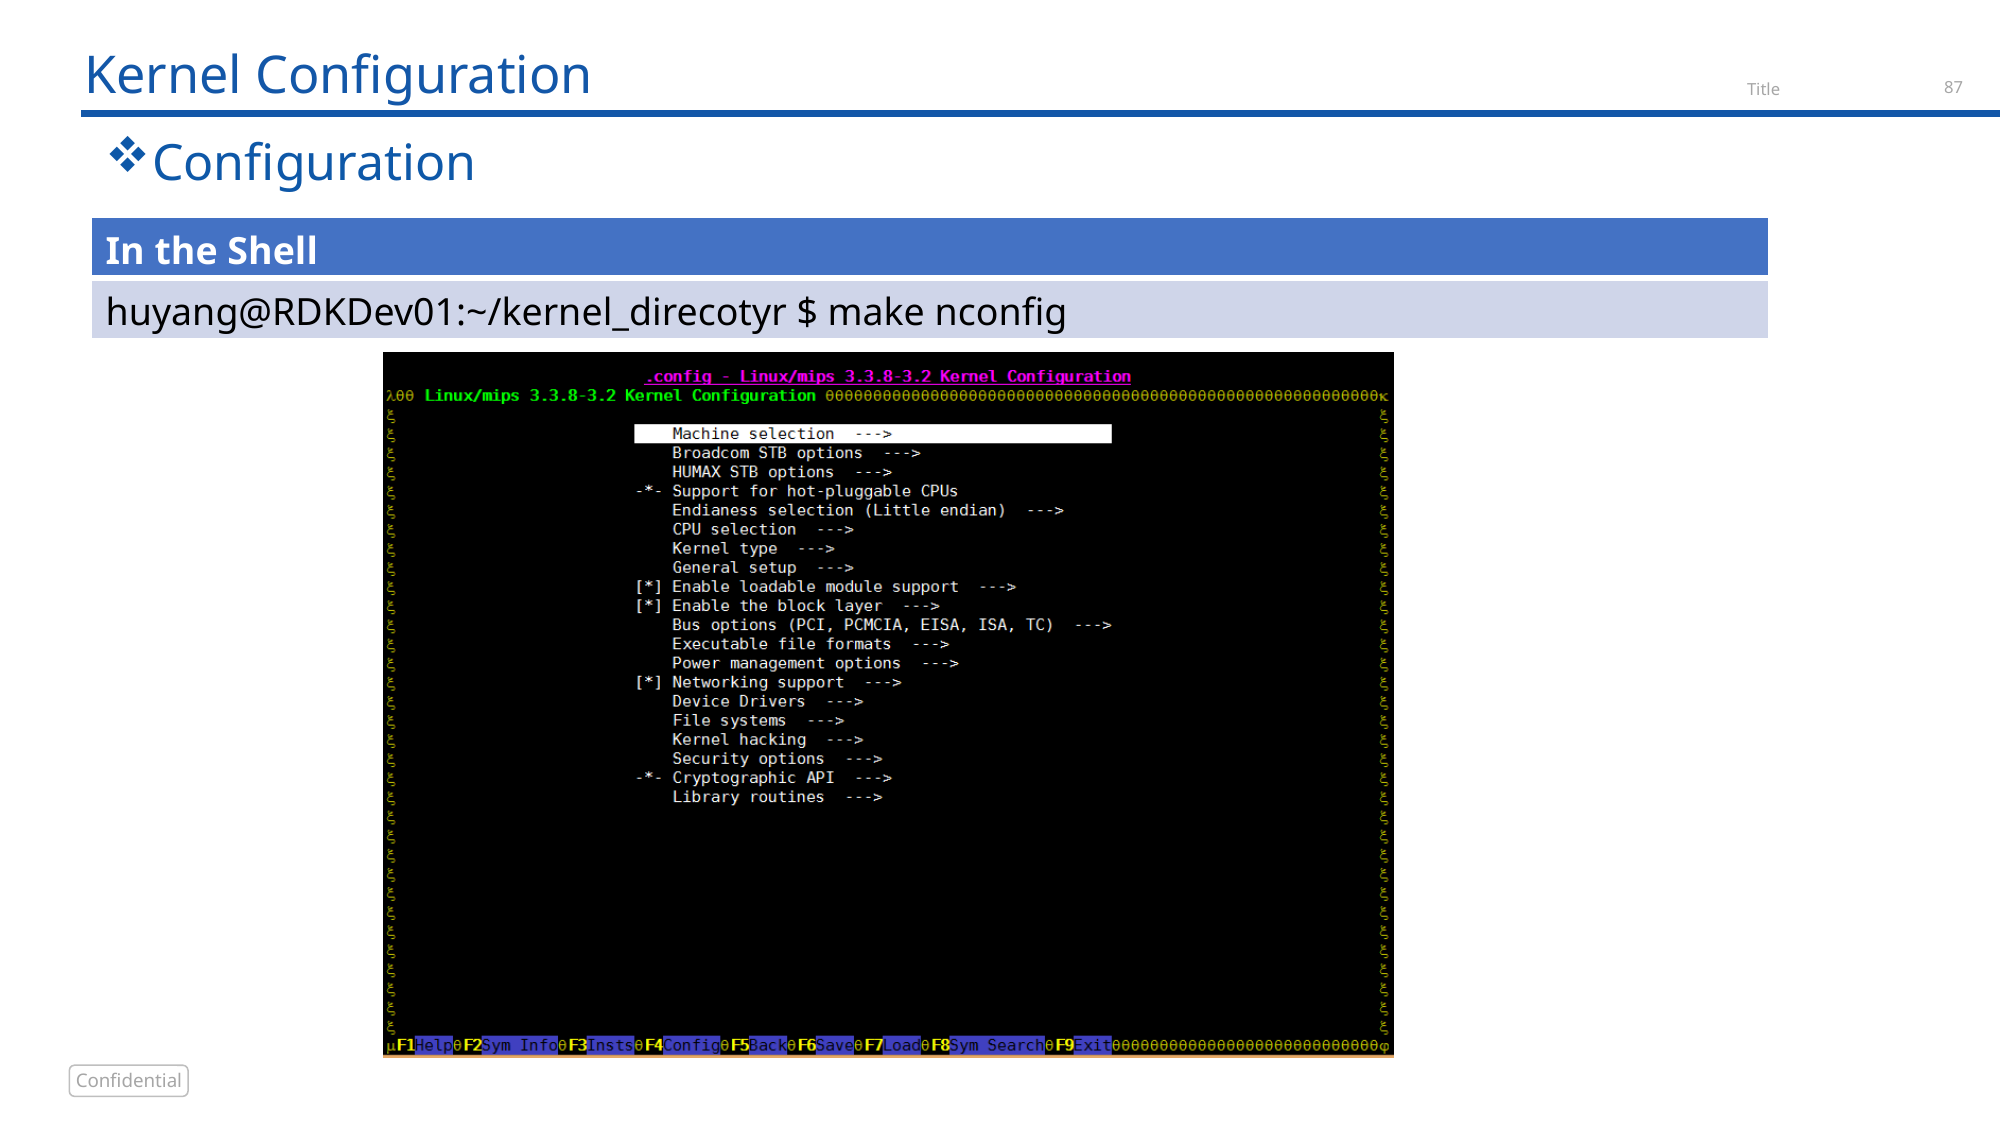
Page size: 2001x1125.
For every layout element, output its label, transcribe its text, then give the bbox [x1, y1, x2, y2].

title Kernel Configuration [69, 31, 1369, 123]
table_cell huyang@RDKDev01:~/kernel_direcotyr $ make nconfig [92, 281, 1768, 338]
picture [383, 352, 1394, 1058]
table_header In the Shell [92, 218, 1768, 275]
text_box Configuration [90, 122, 1457, 216]
